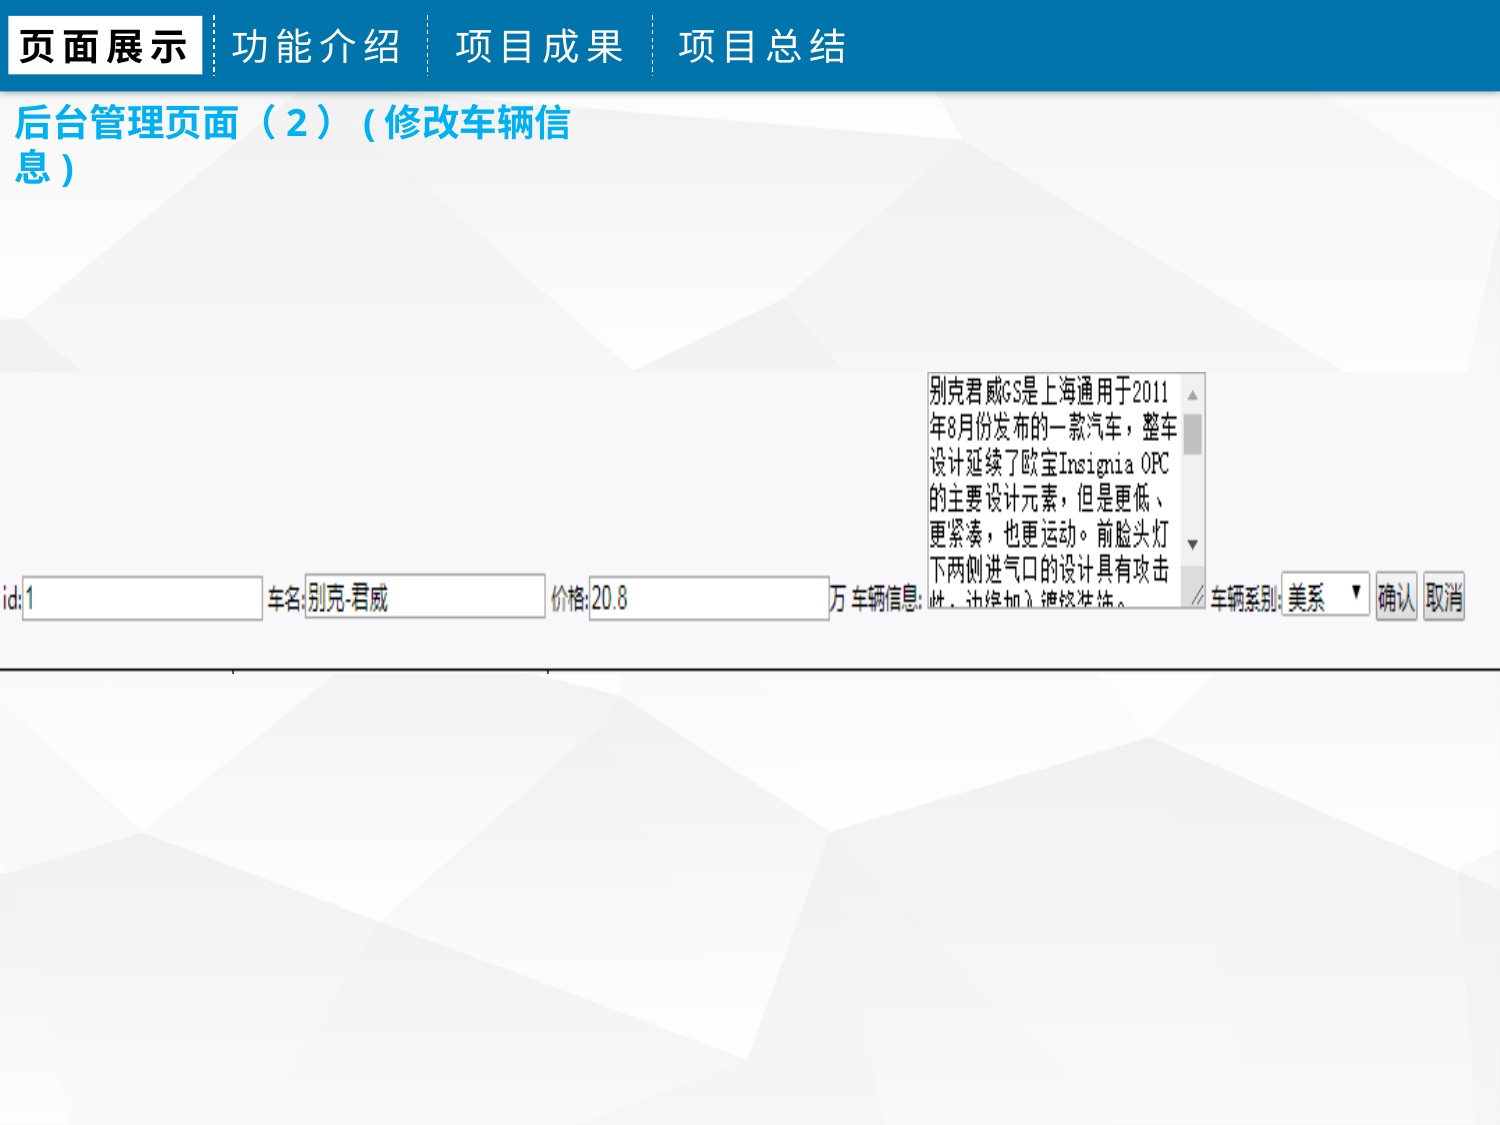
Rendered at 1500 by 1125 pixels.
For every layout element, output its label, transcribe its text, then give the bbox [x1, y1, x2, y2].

text_box 后台管理页面（2）(修改车辆信息) [0, 92, 634, 197]
text_box 项目成果 [440, 15, 652, 76]
text_box 页面展示 [4, 15, 213, 76]
text_box 功能介绍 [217, 15, 427, 76]
text_box 项目总结 [663, 15, 876, 76]
text_box [0, 0, 1500, 92]
picture [0, 92, 1500, 1125]
